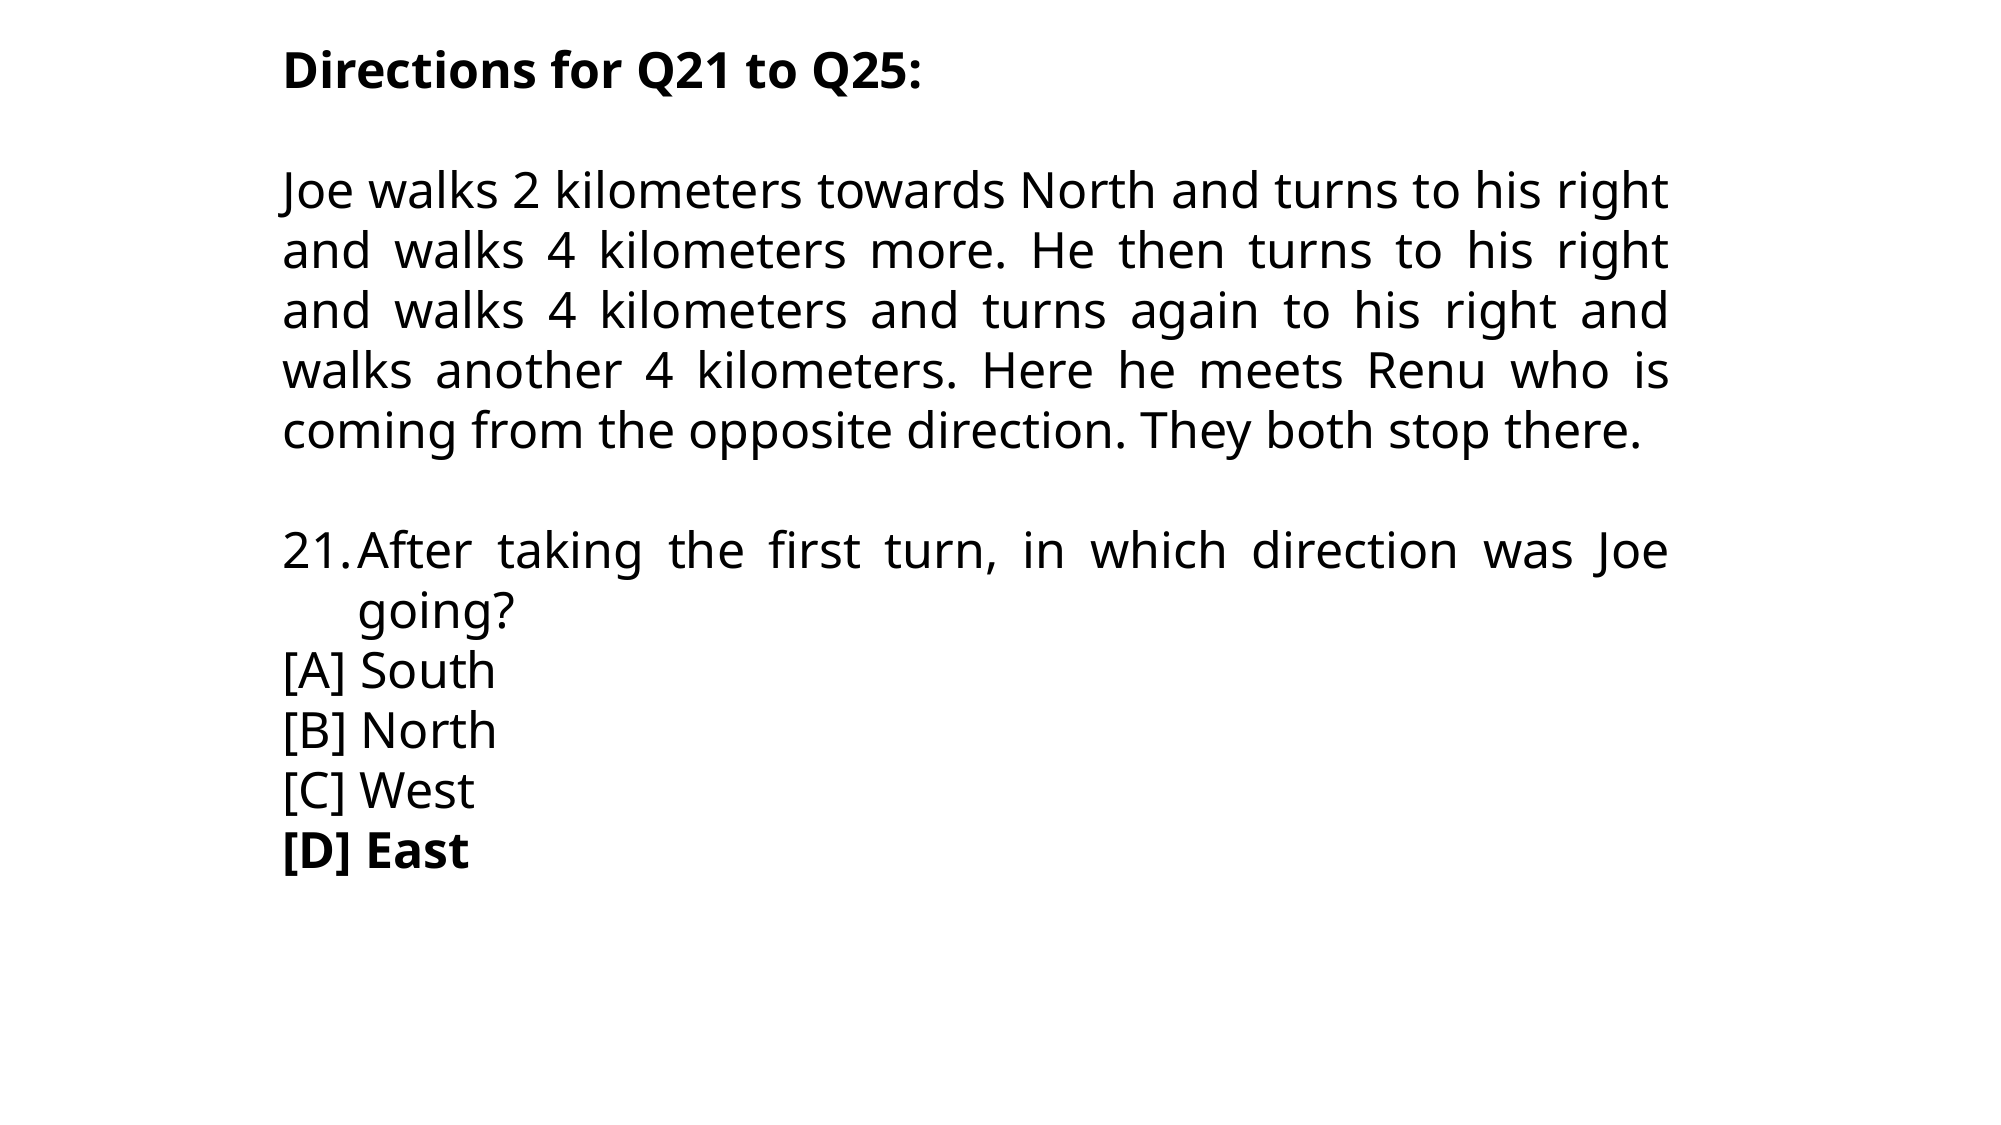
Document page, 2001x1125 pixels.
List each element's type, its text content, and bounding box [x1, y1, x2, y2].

text_box Directions for Q21 to Q25: Joe walks 2 kilometers towards North and turns to his right and walks 4 kilometers more. He then turns to his right and walks 4 kilometers and turns again to his right and walks another 4 kilometers. Here he meets Renu who is coming from the opposite direction. They both stop there. After taking the first turn, in which direction was Joe going? [A] South [B] North [C] West [D] East [267, 30, 1686, 946]
